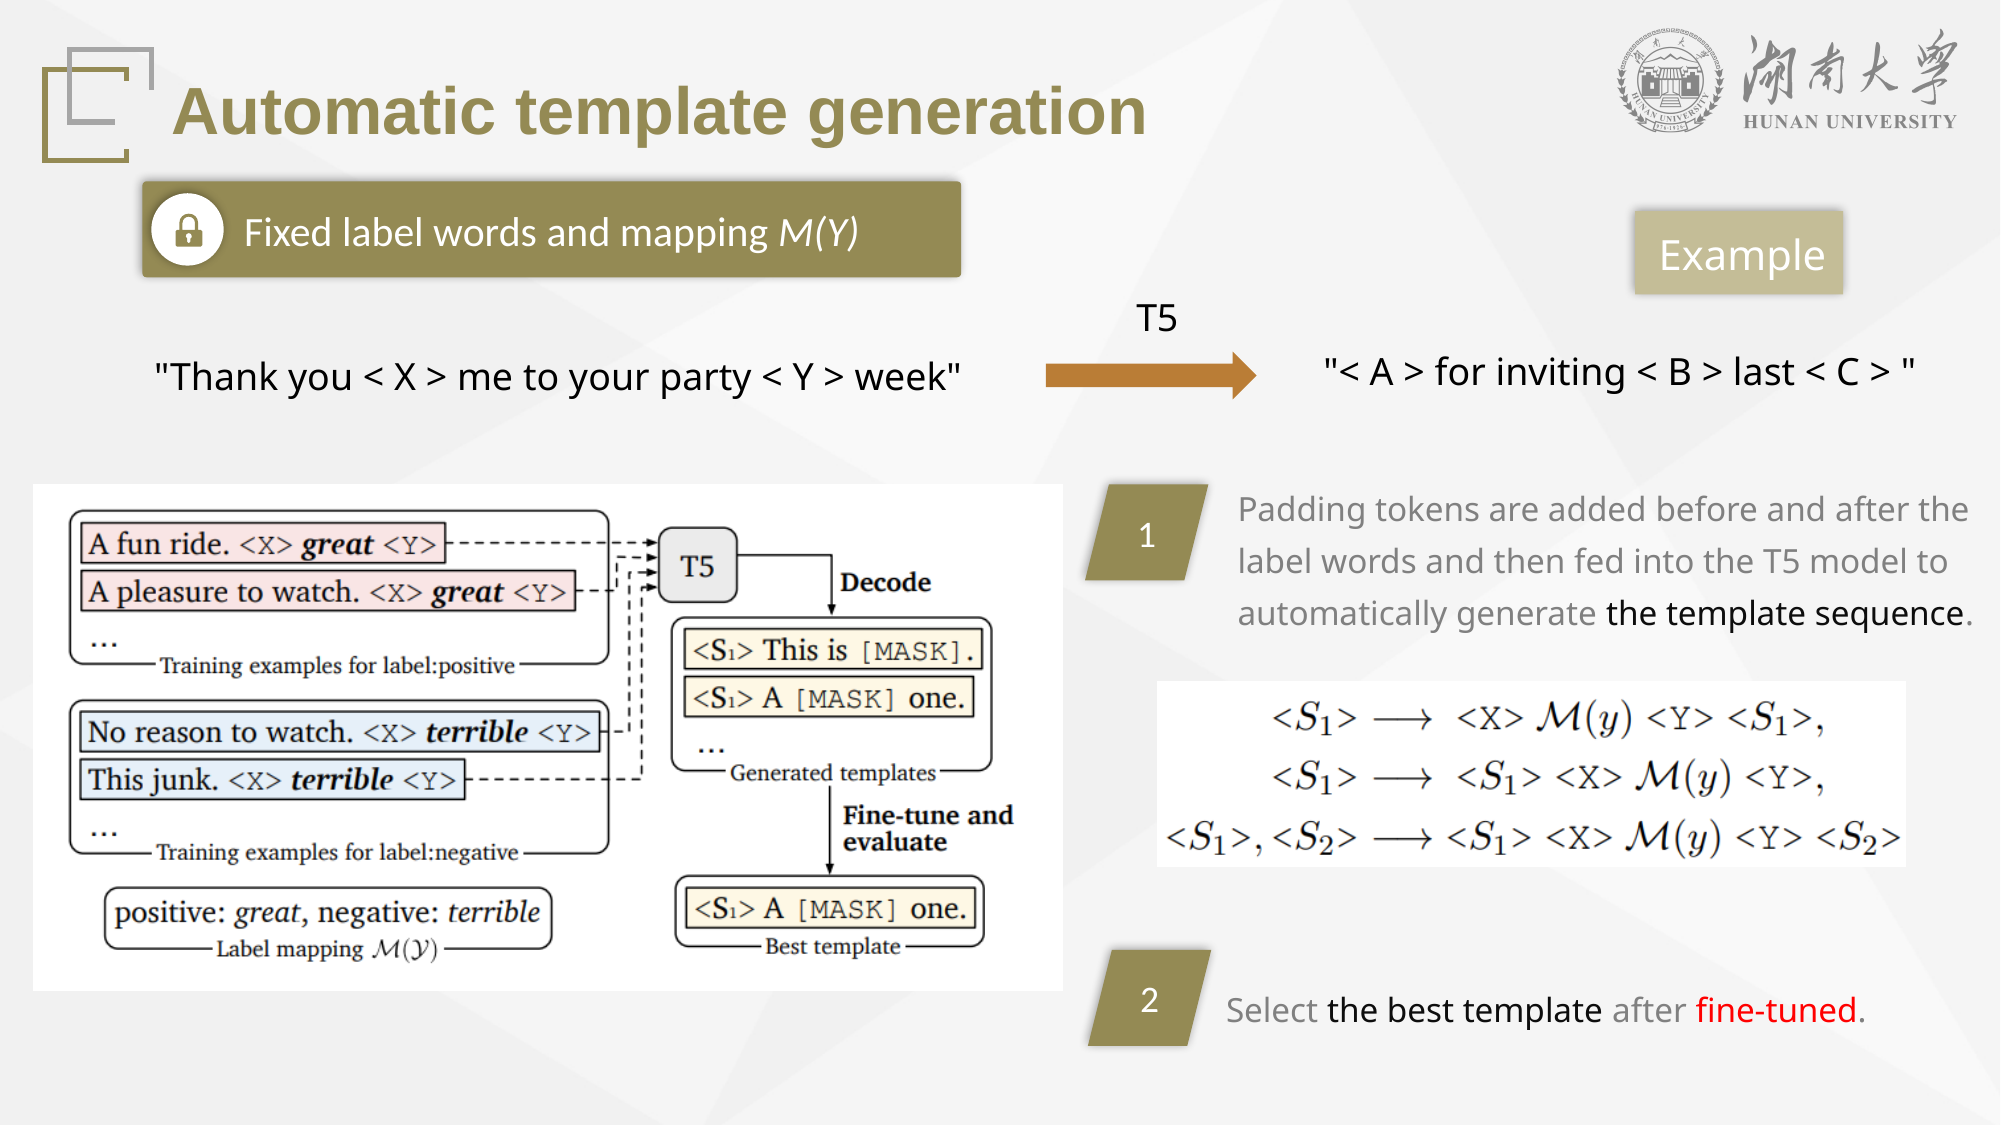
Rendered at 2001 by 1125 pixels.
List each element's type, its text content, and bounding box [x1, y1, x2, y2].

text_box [111, 206, 1963, 406]
text_box [69, 48, 152, 123]
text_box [1084, 469, 2000, 642]
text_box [142, 181, 962, 206]
text_box Automatic template generation [156, 60, 1165, 155]
text_box [44, 68, 127, 162]
picture [0, 0, 2001, 1125]
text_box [1087, 949, 1963, 1046]
